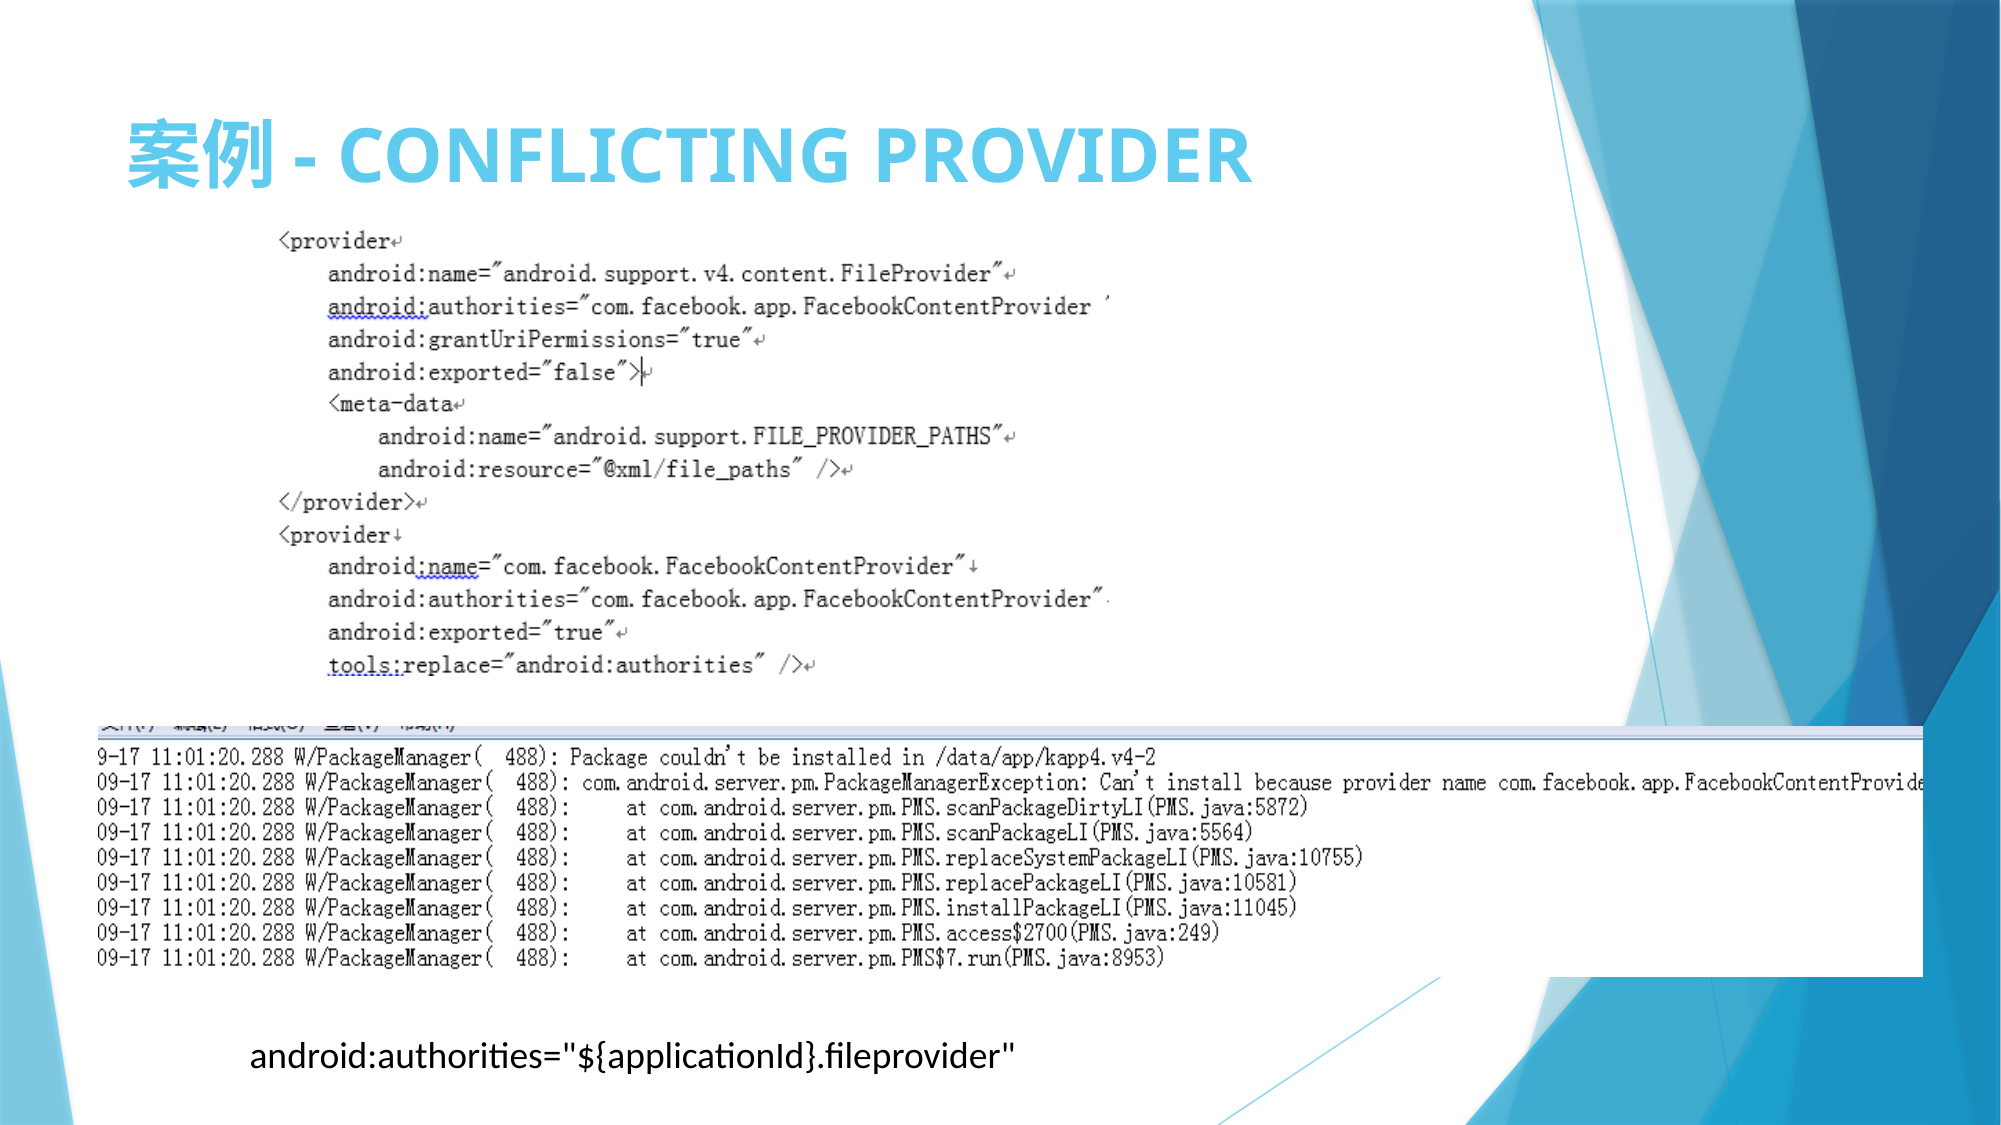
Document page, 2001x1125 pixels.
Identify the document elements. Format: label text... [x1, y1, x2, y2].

picture [97, 726, 1923, 978]
text_box android:authorities="${applicationId}.fileprovider" [234, 1024, 1032, 1084]
picture [247, 207, 1110, 677]
title 案例- CONFLICTING PROVIDER [111, 99, 1522, 317]
